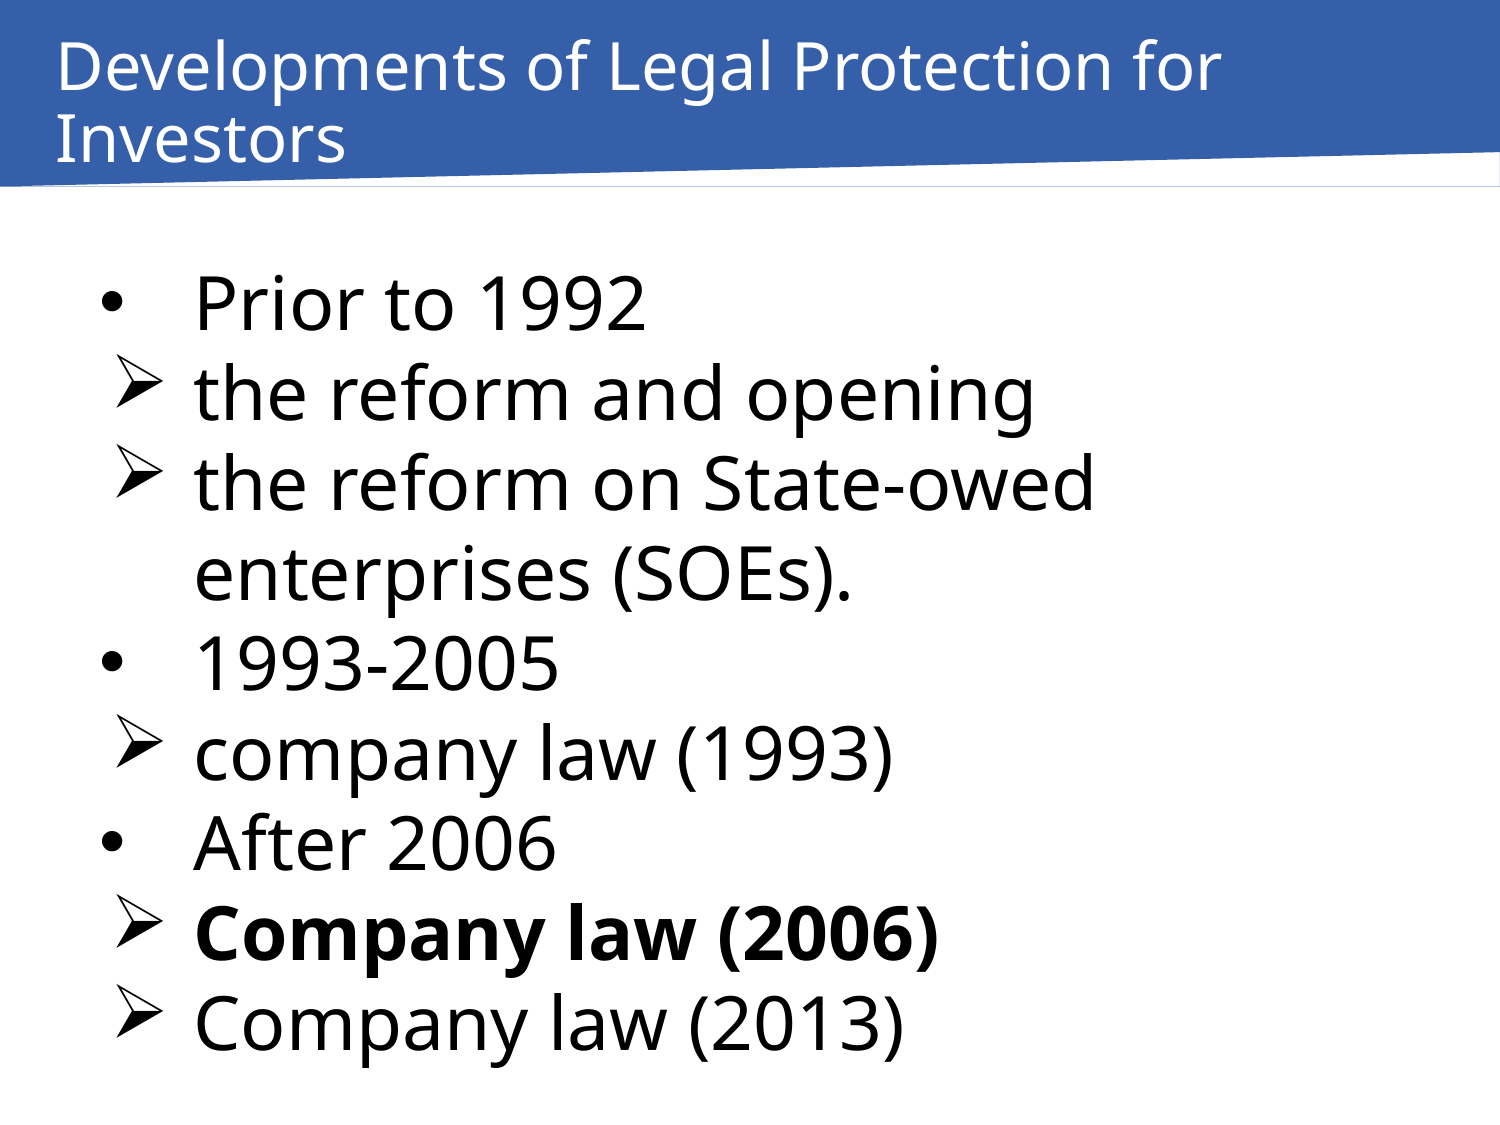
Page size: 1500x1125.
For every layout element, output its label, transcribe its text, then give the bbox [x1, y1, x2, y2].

text_box Prior to 1992 the reform and opening the reform on State-owed enterprises (SOEs). 1993-2005 company law (1993) After 2006 Company law (2006) Company law (2013) [84, 248, 1361, 1125]
list Developments of Legal Protection for Investors [40, 25, 1405, 126]
